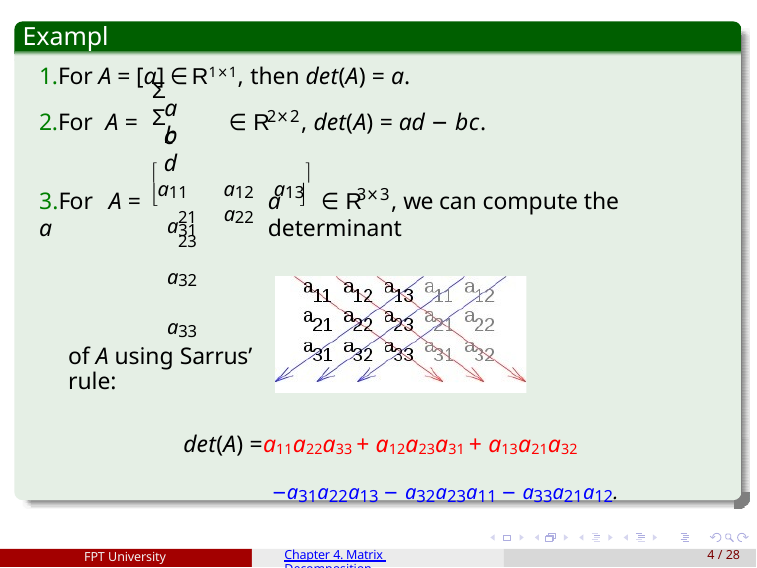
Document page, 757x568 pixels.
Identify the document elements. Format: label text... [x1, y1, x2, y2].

title Example [20, 18, 111, 27]
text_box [0, 548, 757, 568]
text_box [14, 28, 751, 509]
text_box [111, 21, 741, 27]
text_box [14, 21, 20, 28]
